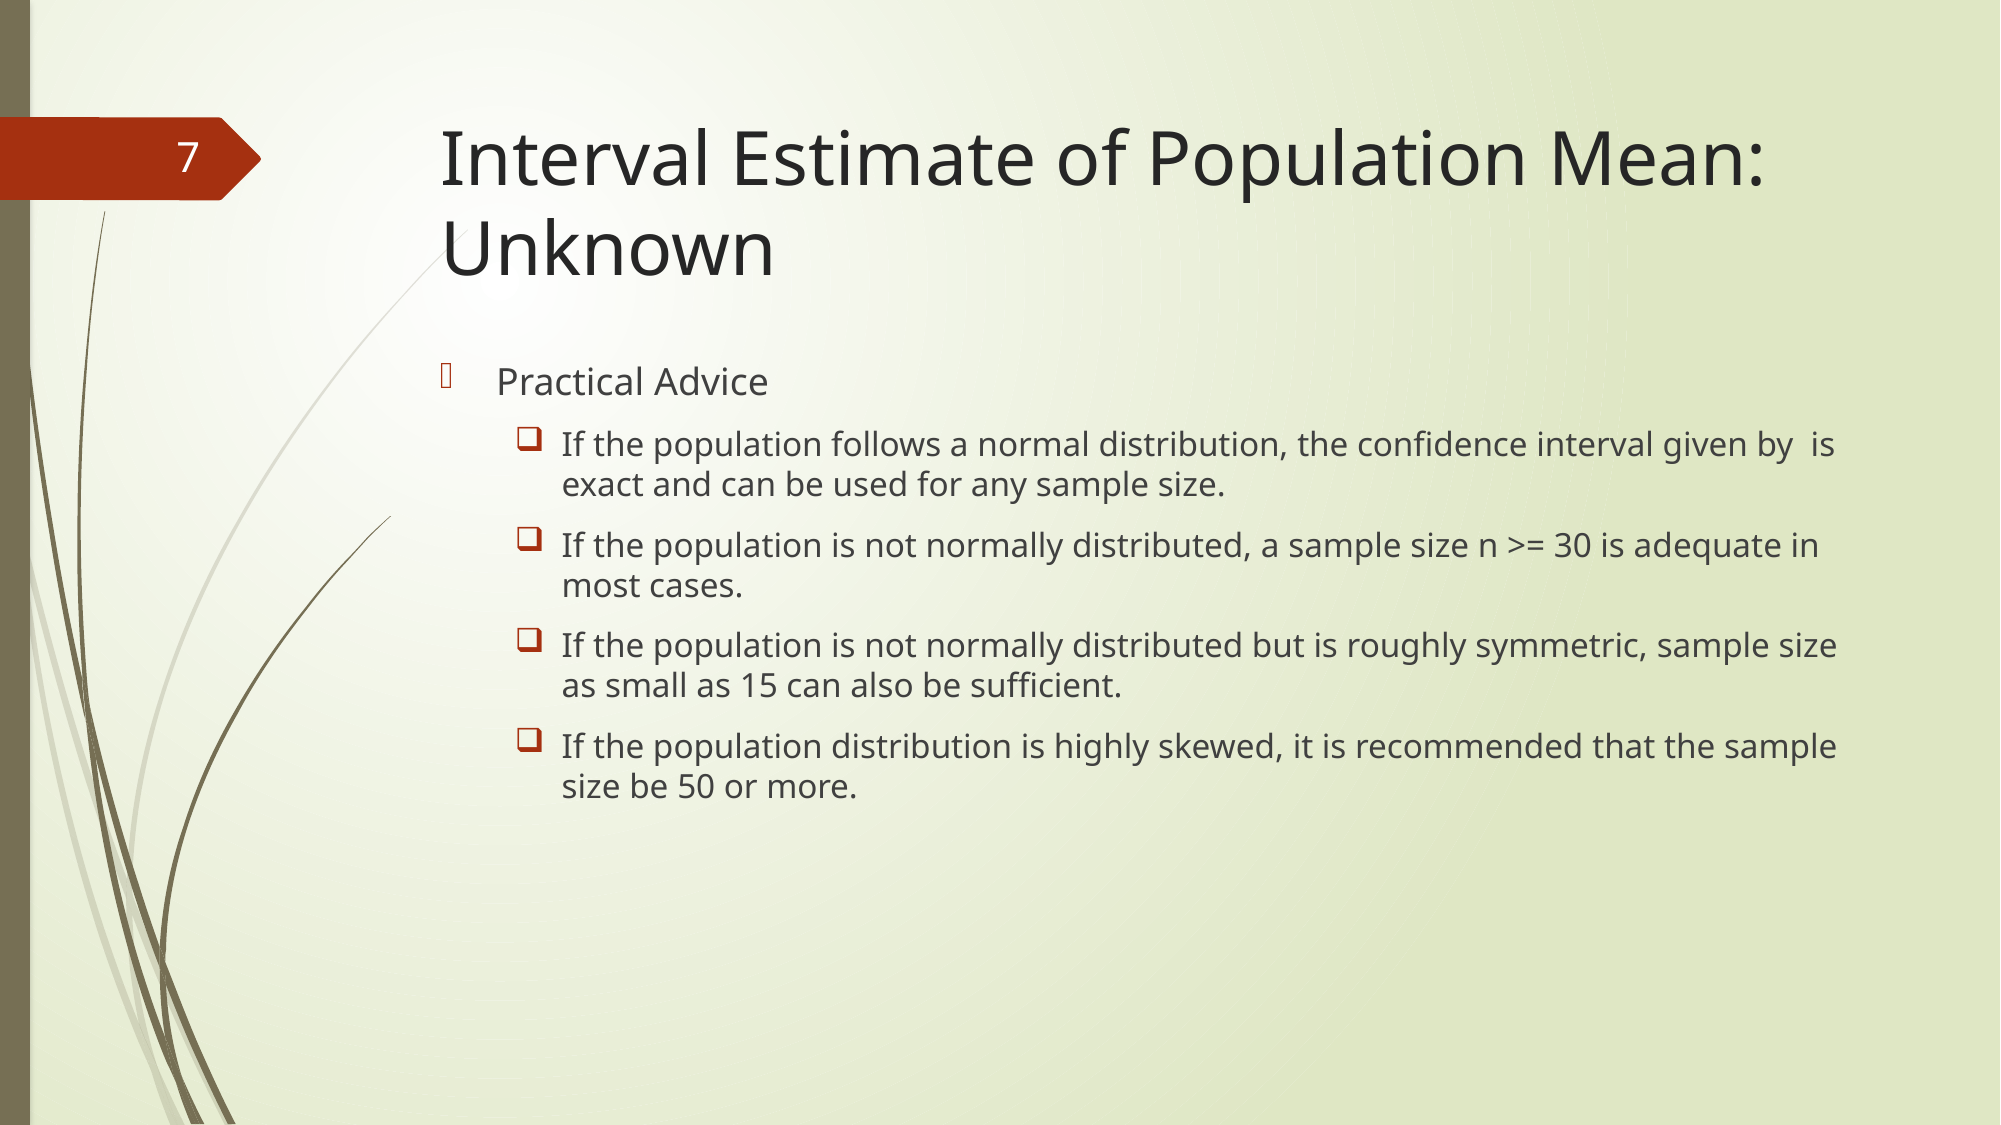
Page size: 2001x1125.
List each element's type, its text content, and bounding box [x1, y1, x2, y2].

slide_number 7 [87, 129, 216, 190]
